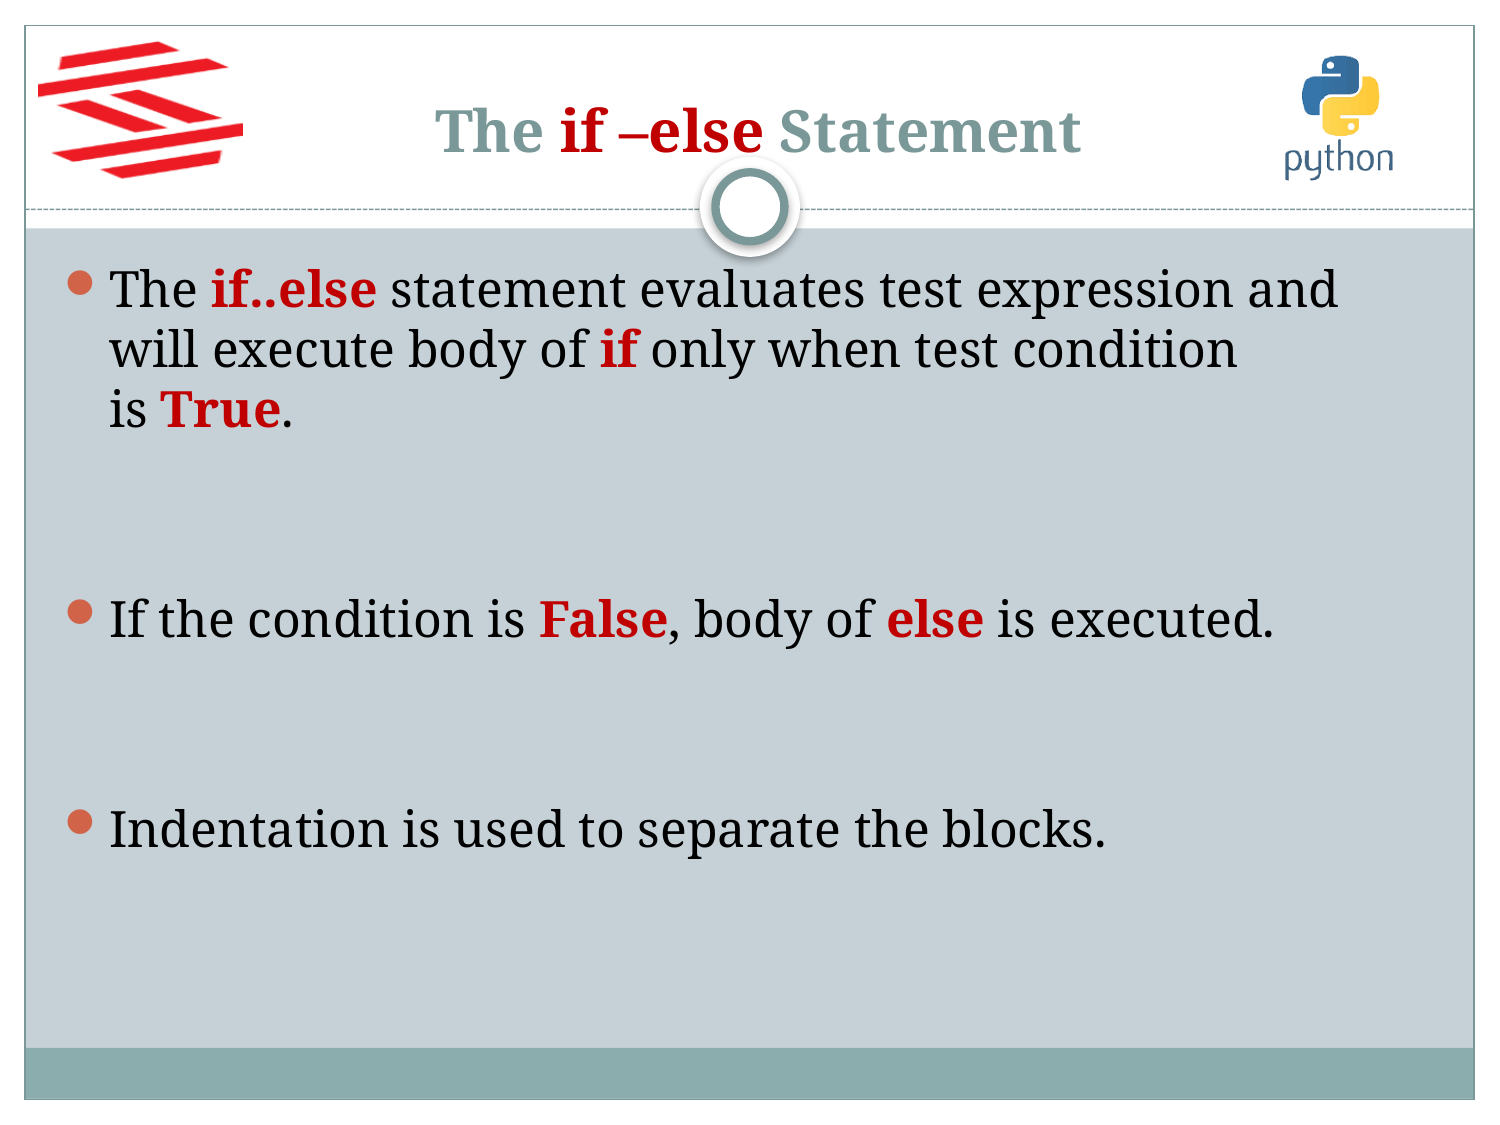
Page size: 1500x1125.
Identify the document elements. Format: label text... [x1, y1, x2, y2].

list The if..else statement evaluates test expression and will execute body of if only when test condition is True. If the condition is False, body of else is executed. Indentation is used to separate the blocks. [49, 250, 1445, 1047]
picture [1206, 53, 1471, 186]
picture [37, 40, 243, 185]
title The if –else Statement [248, 46, 1459, 172]
